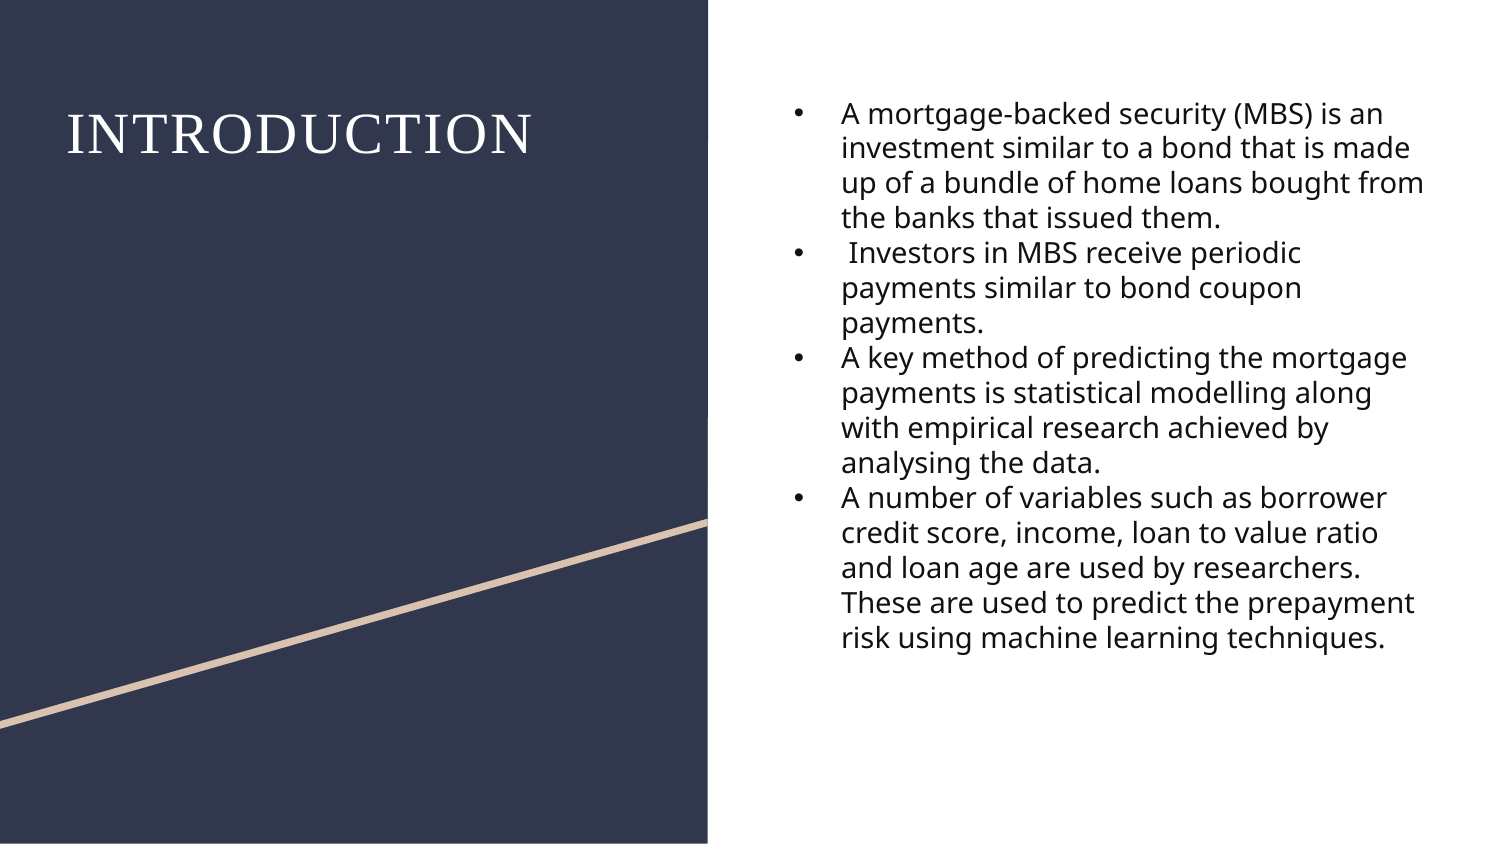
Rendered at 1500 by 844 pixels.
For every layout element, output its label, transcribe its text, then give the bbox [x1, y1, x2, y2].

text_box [0, 0, 709, 844]
text_box A mortgage-backed security (MBS) is an investment similar to a bond that is made up of a bundle of home loans bought from the banks that issued them. Investors in MBS receive periodic payments similar to bond coupon payments. A key method of predicting the mortgage payments is statistical modelling along with empirical research achieved by analysing the data. A number of variables such as borrower credit score, income, loan to value ratio and loan age are used by researchers. These are used to predict the prepayment risk using machine learning techniques. [794, 94, 1426, 688]
